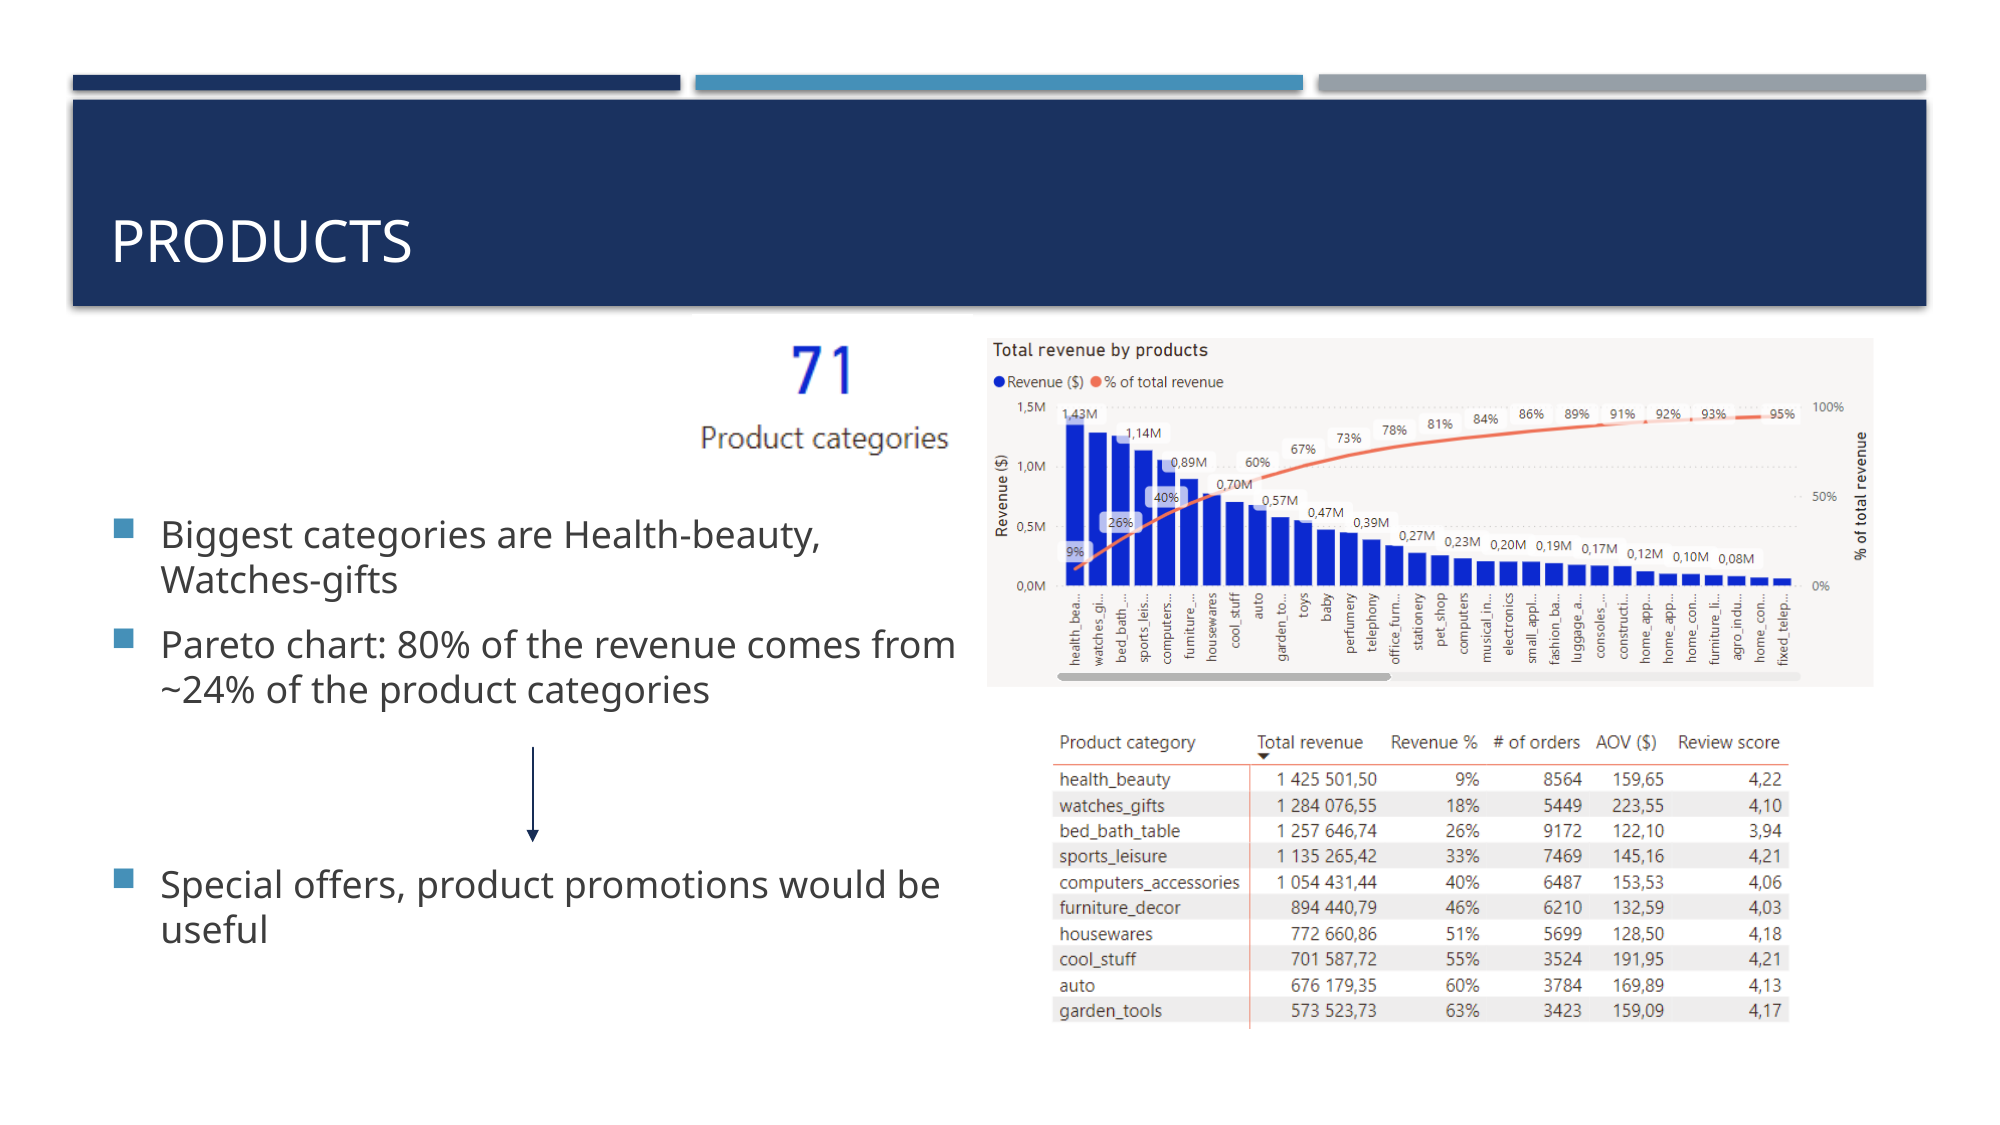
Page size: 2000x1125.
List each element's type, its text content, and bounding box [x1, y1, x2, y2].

picture [692, 313, 974, 489]
picture [1046, 727, 1804, 1030]
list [985, 337, 1877, 690]
list Biggest categories are Health-beauty, Watches-gifts Pareto chart: 80% of the revenue comes from ~24% of the product categories Special offers, product promotions would be useful [95, 432, 985, 1029]
title Products [95, 119, 1905, 282]
